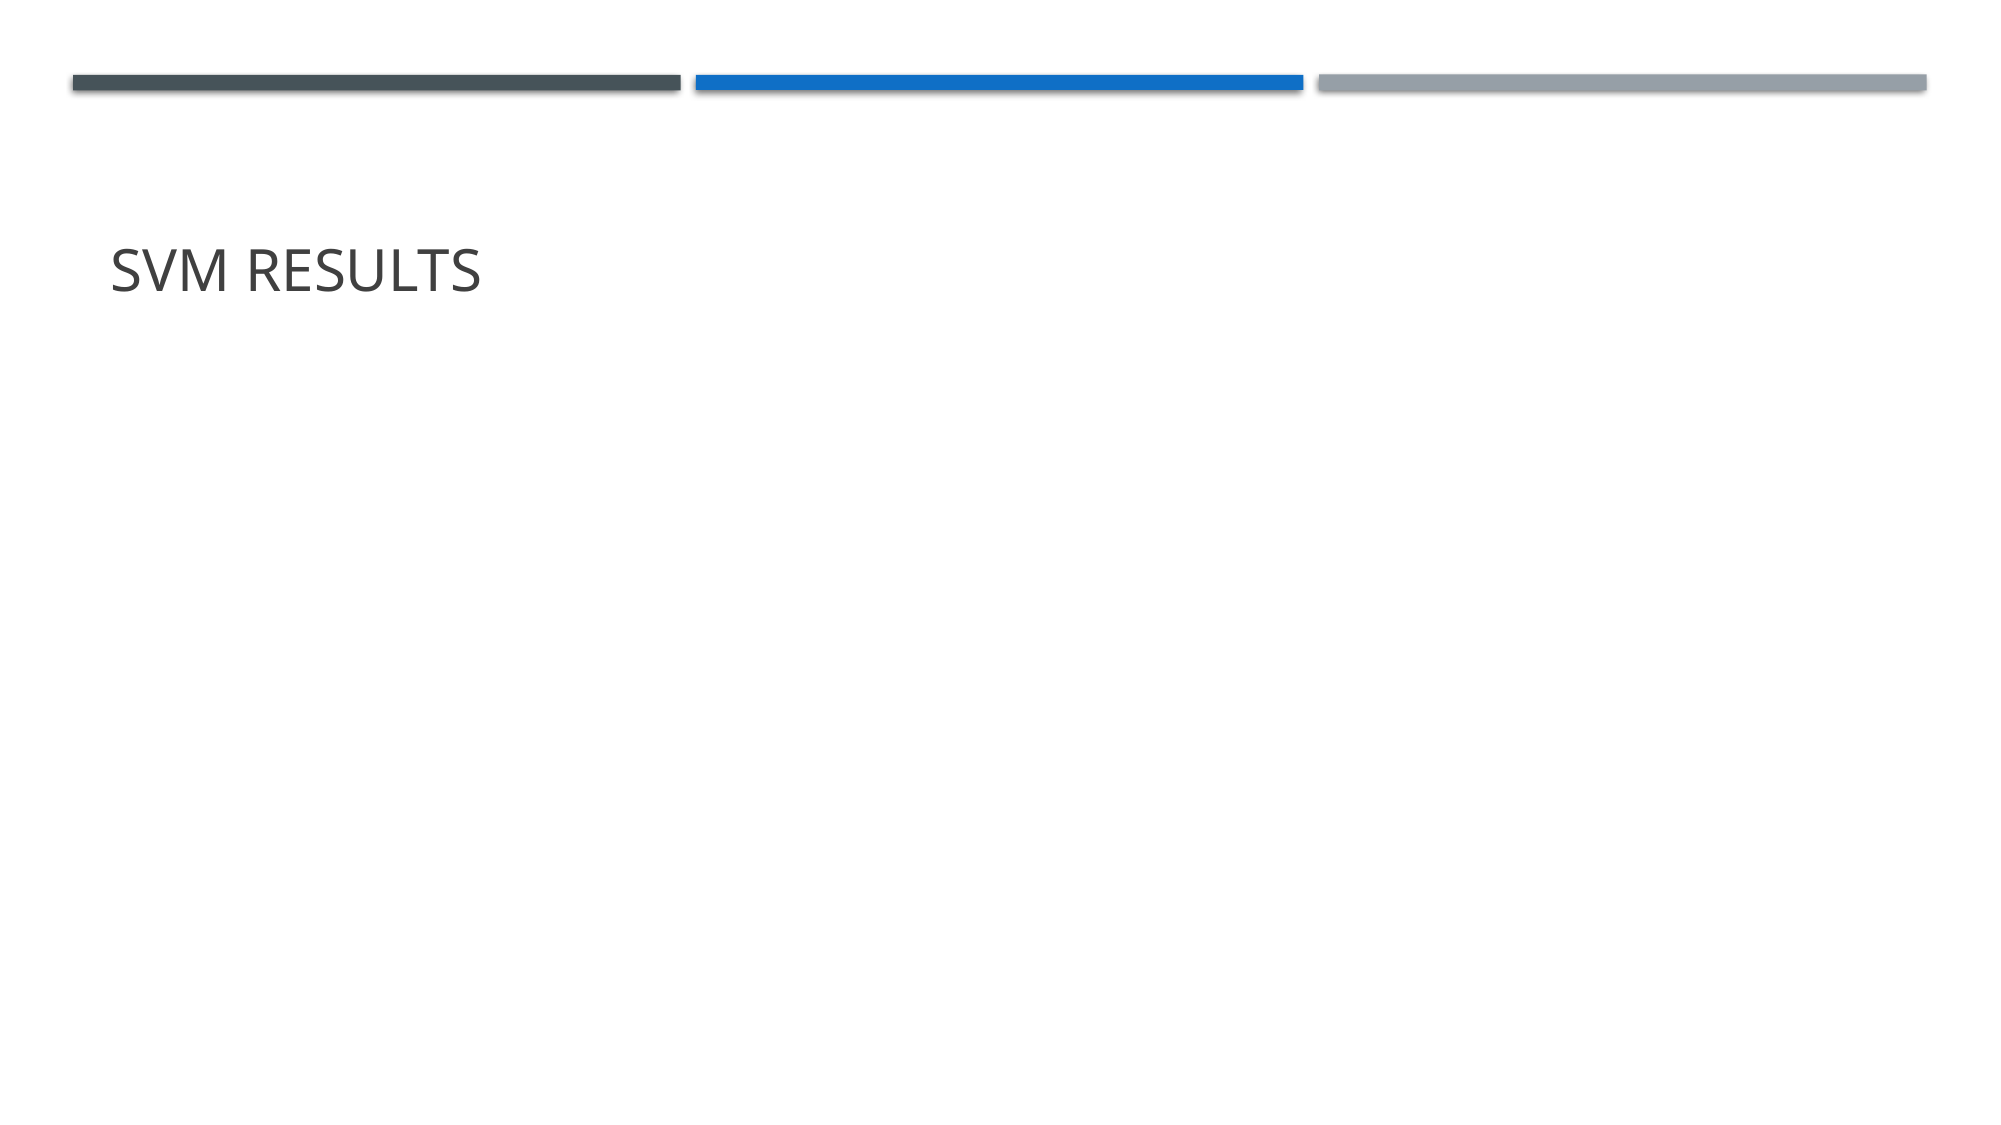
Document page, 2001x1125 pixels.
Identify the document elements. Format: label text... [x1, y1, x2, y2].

title SVM REsults [95, 115, 1905, 311]
